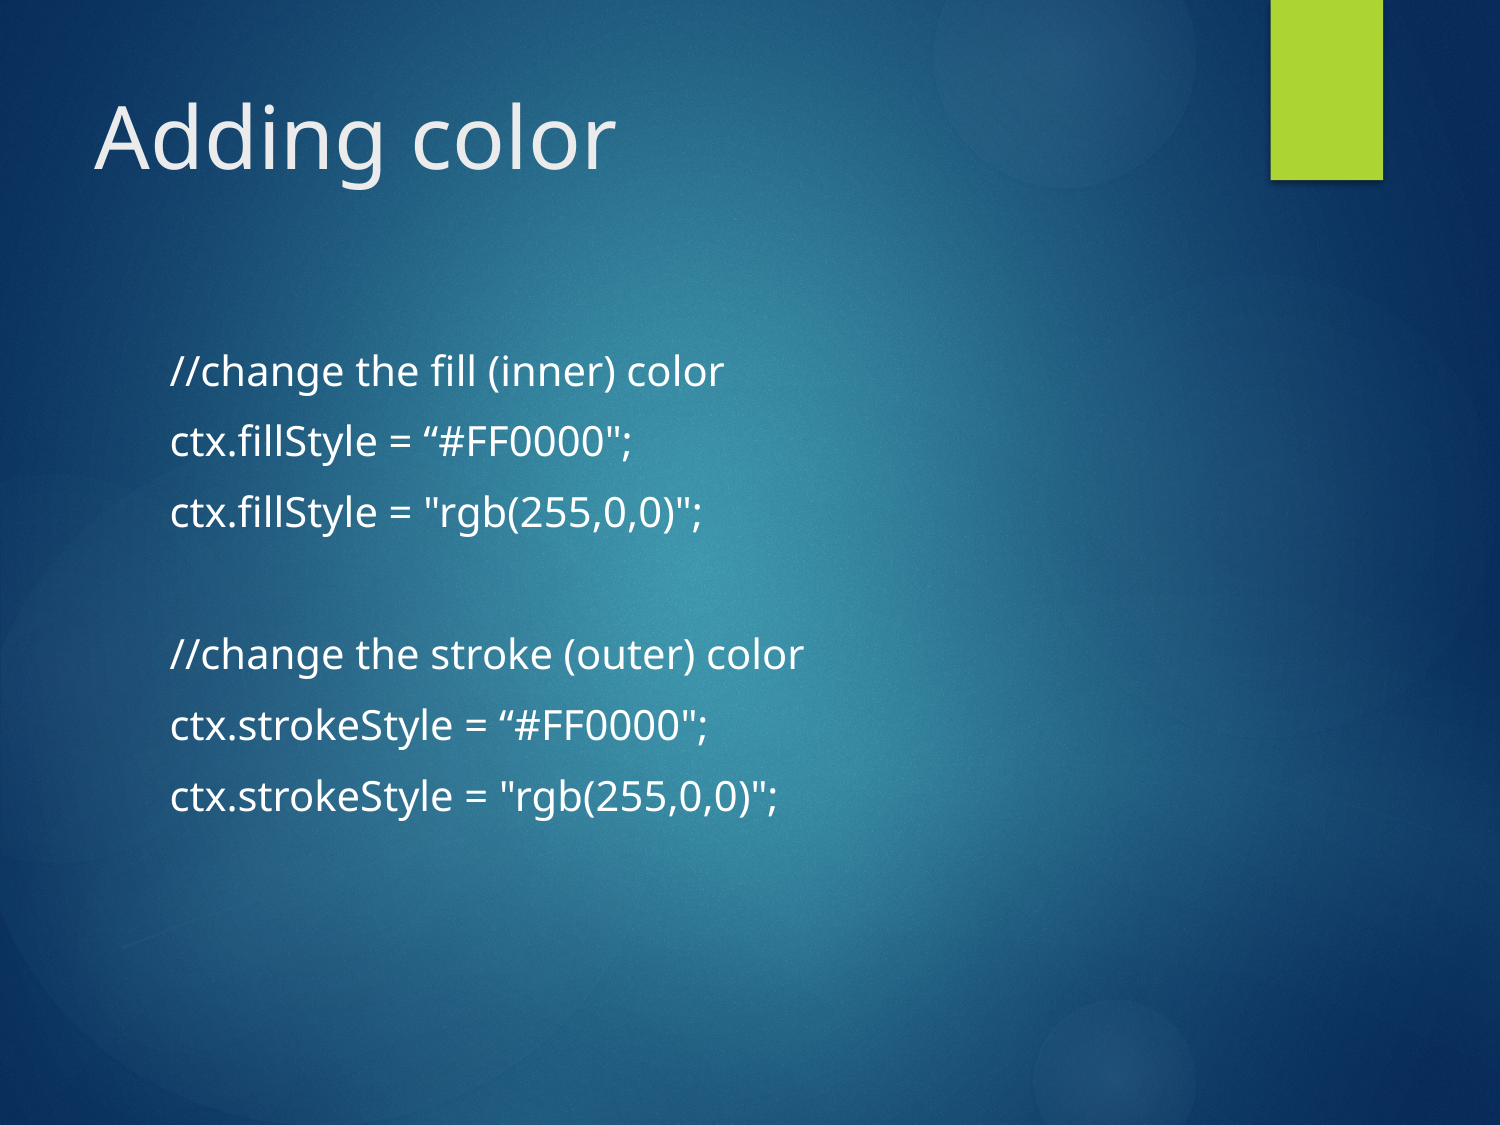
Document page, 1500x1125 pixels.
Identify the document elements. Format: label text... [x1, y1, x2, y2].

list //change the fill (inner) color ctx.fillStyle = “#FF0000"; ctx.fillStyle = "rgb(255,0,0)"; //change the stroke (outer) color ctx.strokeStyle = “#FF0000"; ctx.strokeStyle = "rgb(255,0,0)"; [135, 336, 1237, 1025]
title Adding color [79, 74, 1237, 304]
